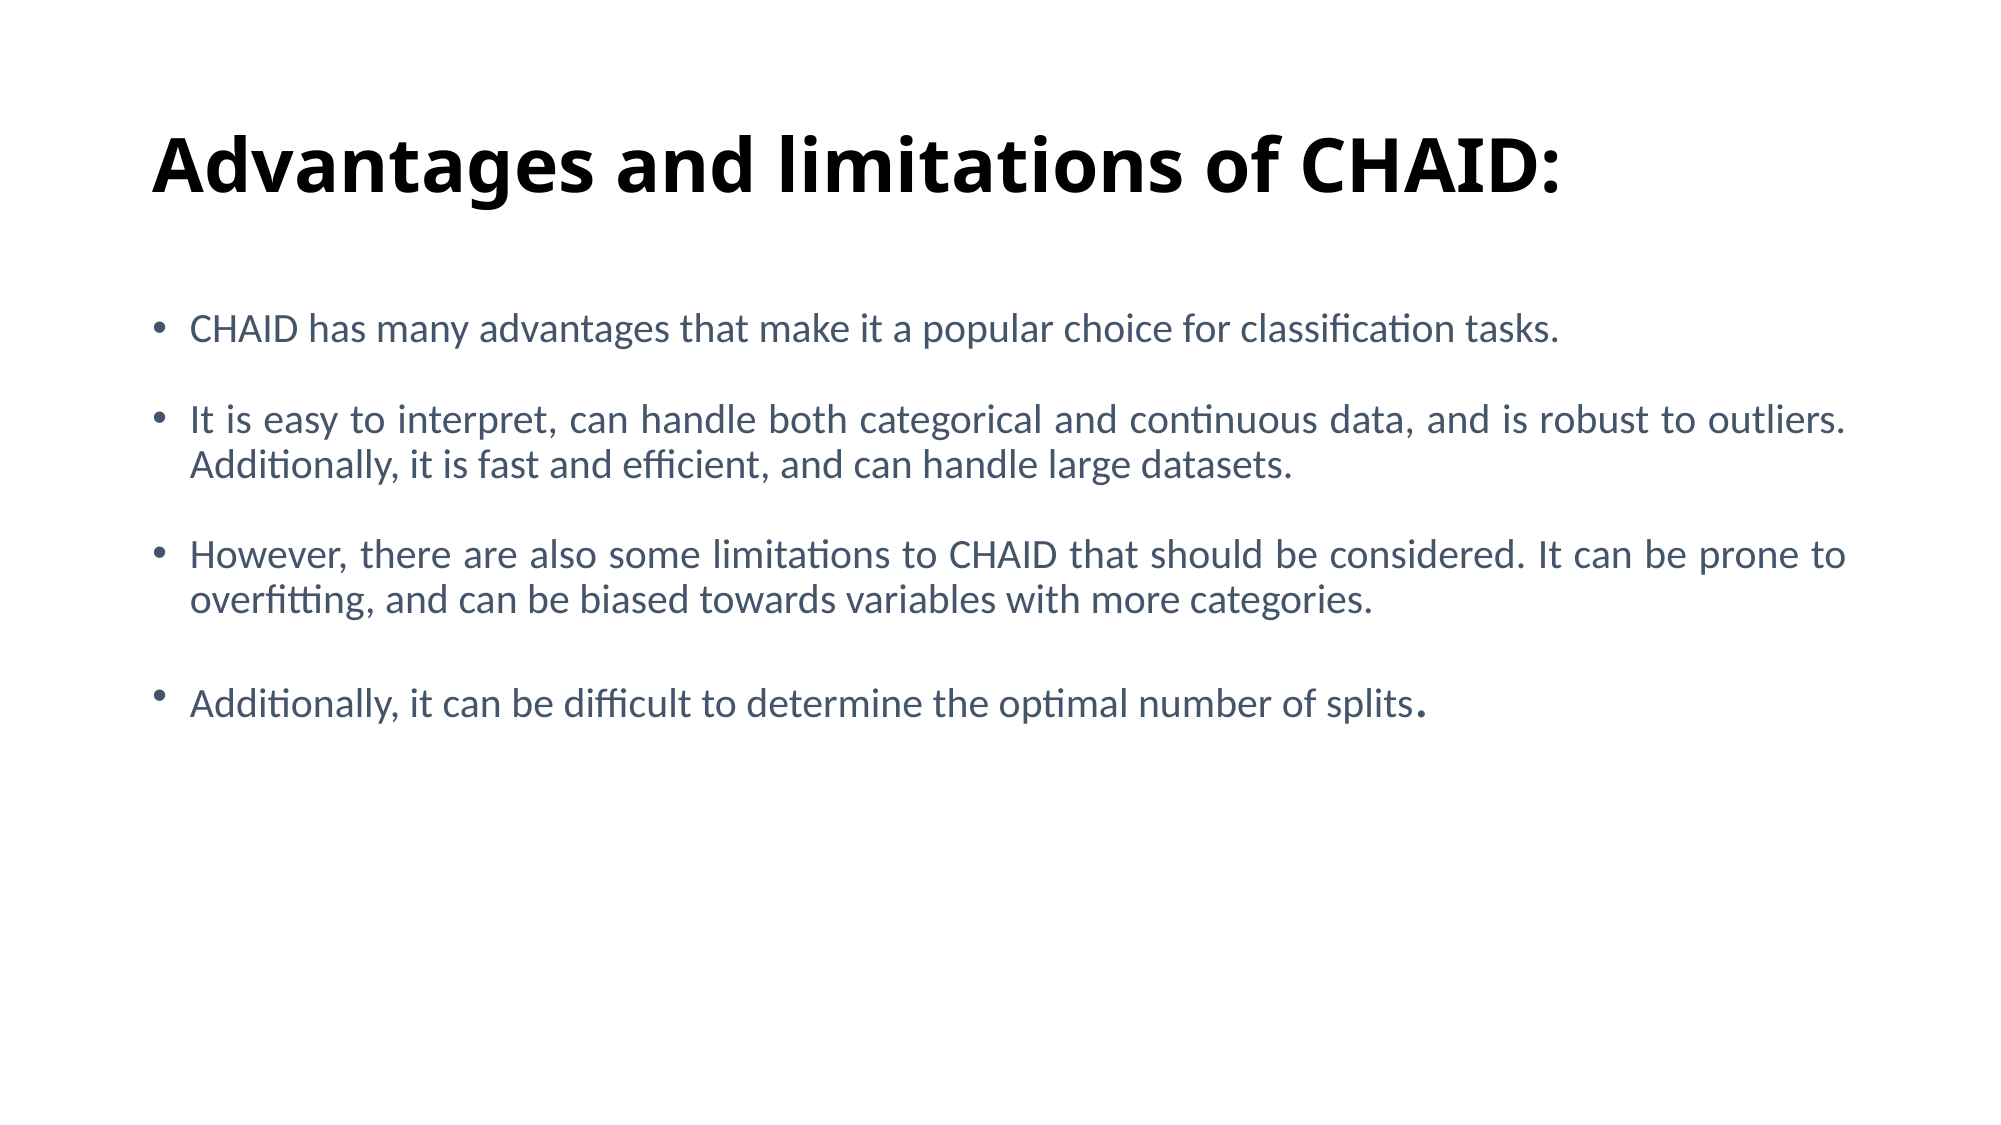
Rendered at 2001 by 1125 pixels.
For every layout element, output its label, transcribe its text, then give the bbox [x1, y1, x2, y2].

title Advantages and limitations of CHAID: [137, 59, 1863, 278]
list CHAID has many advantages that make it a popular choice for classification tasks. It is easy to interpret, can handle both categorical and continuous data, and is robust to outliers. Additionally, it is fast and efficient, and can handle large datasets. However, there are also some limitations to CHAID that should be considered. It can be prone to overfitting, and can be biased towards variables with more categories. Additionally, it can be difficult to determine the optimal number of splits. [137, 299, 1863, 1014]
